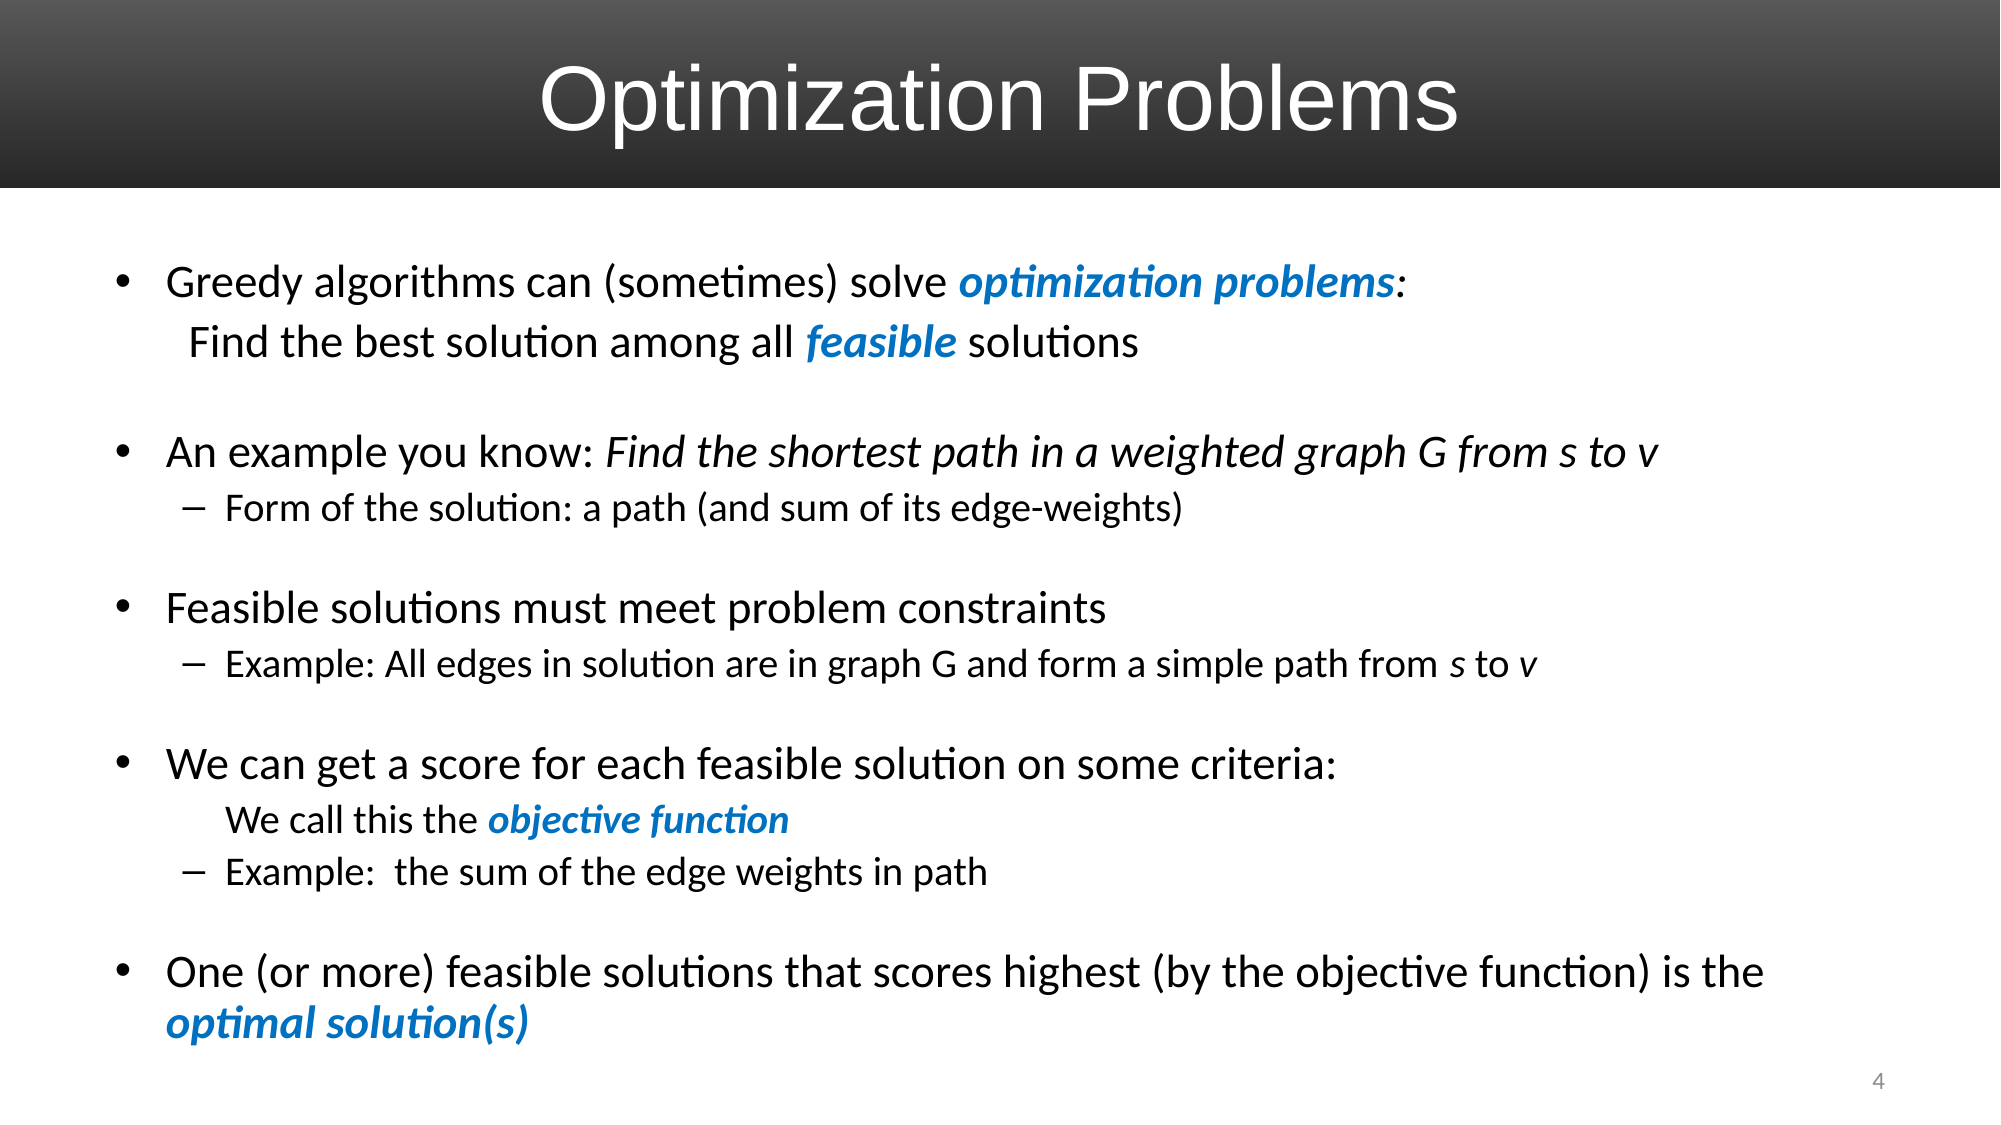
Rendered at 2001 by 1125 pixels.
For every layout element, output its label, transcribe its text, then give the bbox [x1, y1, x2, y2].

footer 4 [1815, 1060, 1900, 1100]
title Optimization Problems [99, 24, 1900, 163]
list Greedy algorithms can (sometimes) solve optimization problems: Find the best solution among all feasible solutions An example you know: Find the shortest path in a weighted graph G from s to v Form of the solution: a path (and sum of its edge-weights) Feasible solutions must meet problem constraints Example: All edges in solution are in graph G and form a simple path from s to v We can get a score for each feasible solution on some criteria: We call this the objective function Example: the sum of the edge weights in path One (or more) feasible solutions that scores highest (by the objective function) is the optimal solution(s) [99, 249, 1900, 1060]
